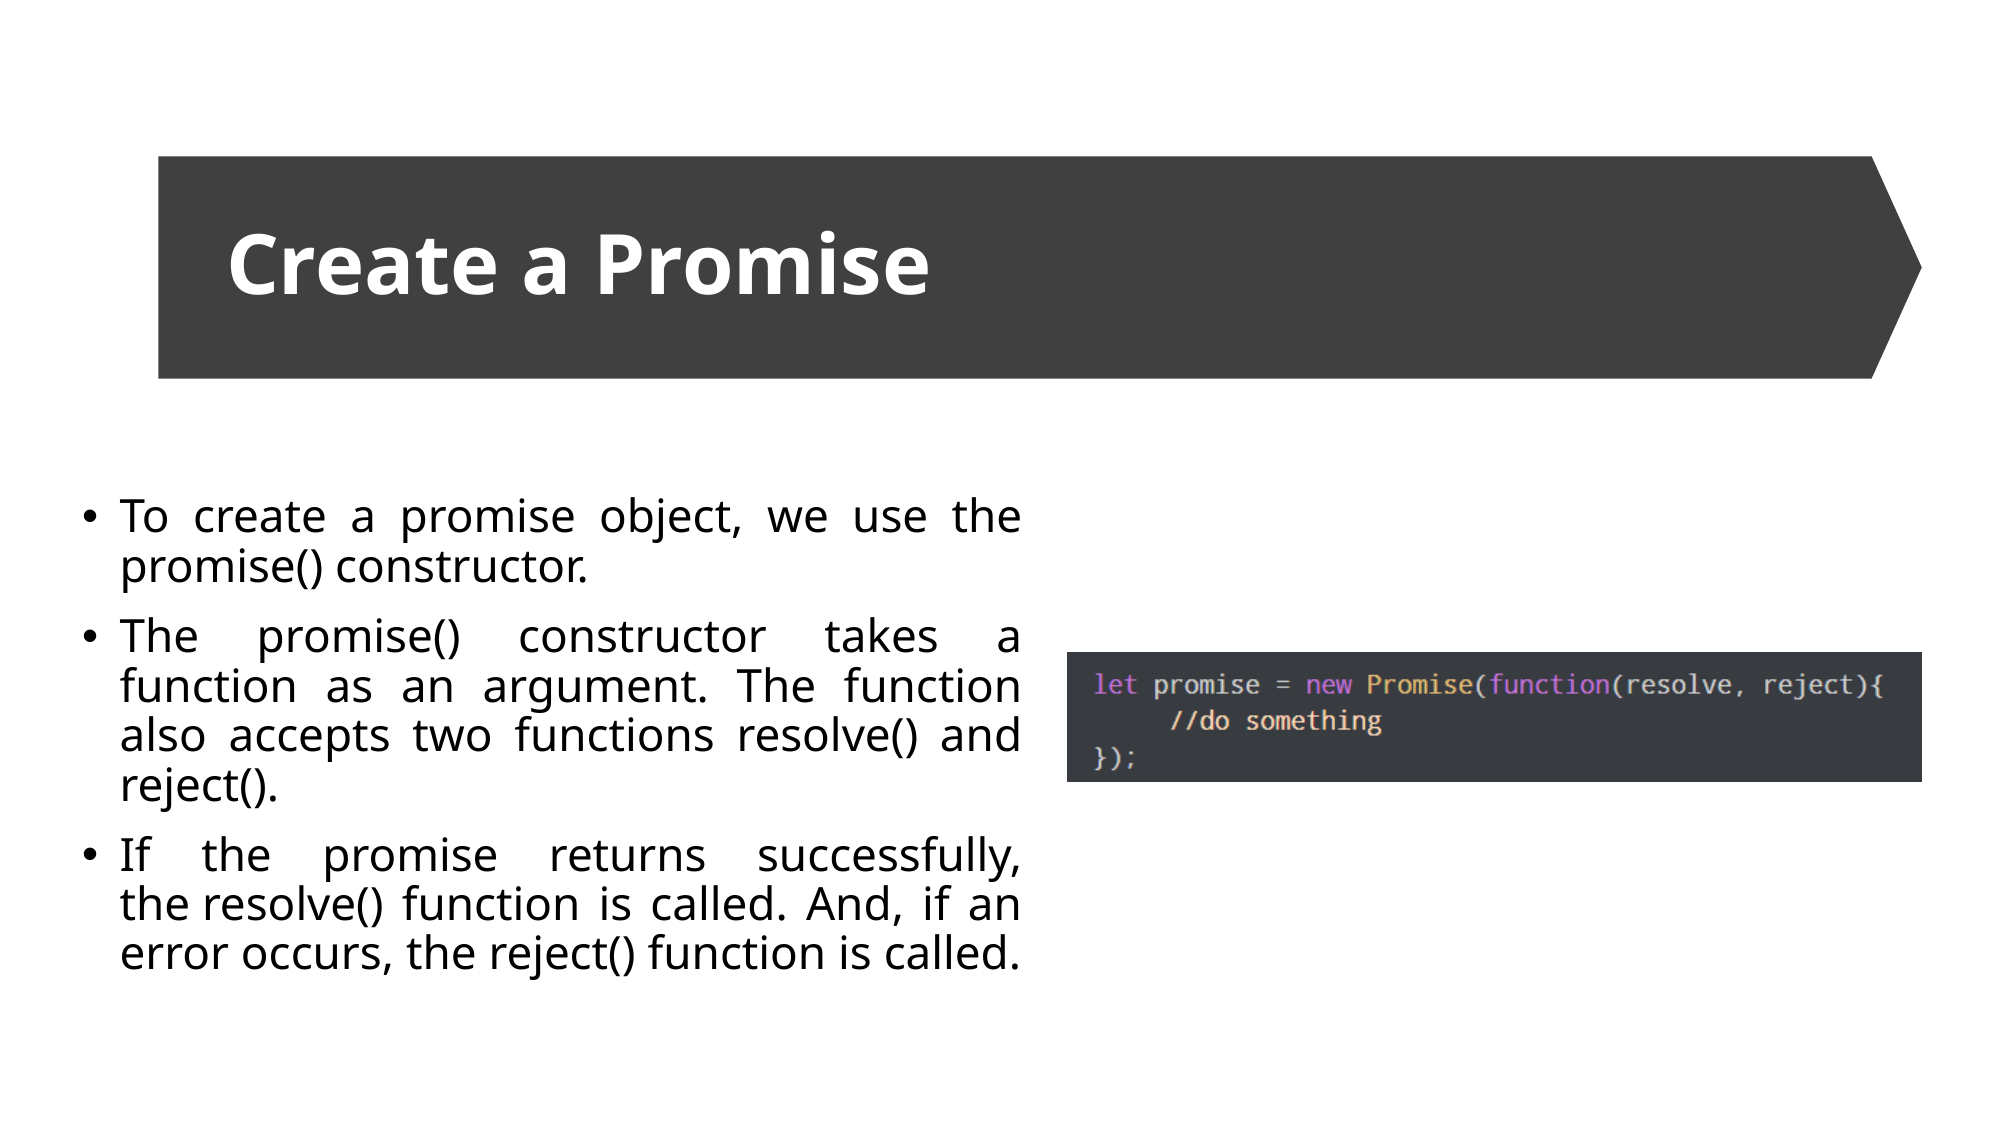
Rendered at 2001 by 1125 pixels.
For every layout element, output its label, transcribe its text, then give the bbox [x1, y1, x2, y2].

title Create a Promise [211, 197, 1856, 339]
text_box [157, 155, 1923, 380]
list To create a promise object, we use the promise() constructor. The promise() constructor takes a function as an argument. The function also accepts two functions resolve() and reject(). If the promise returns successfully, the resolve() function is called. And, if an error occurs, the reject() function is called. [67, 485, 1038, 949]
picture [1066, 652, 1922, 782]
